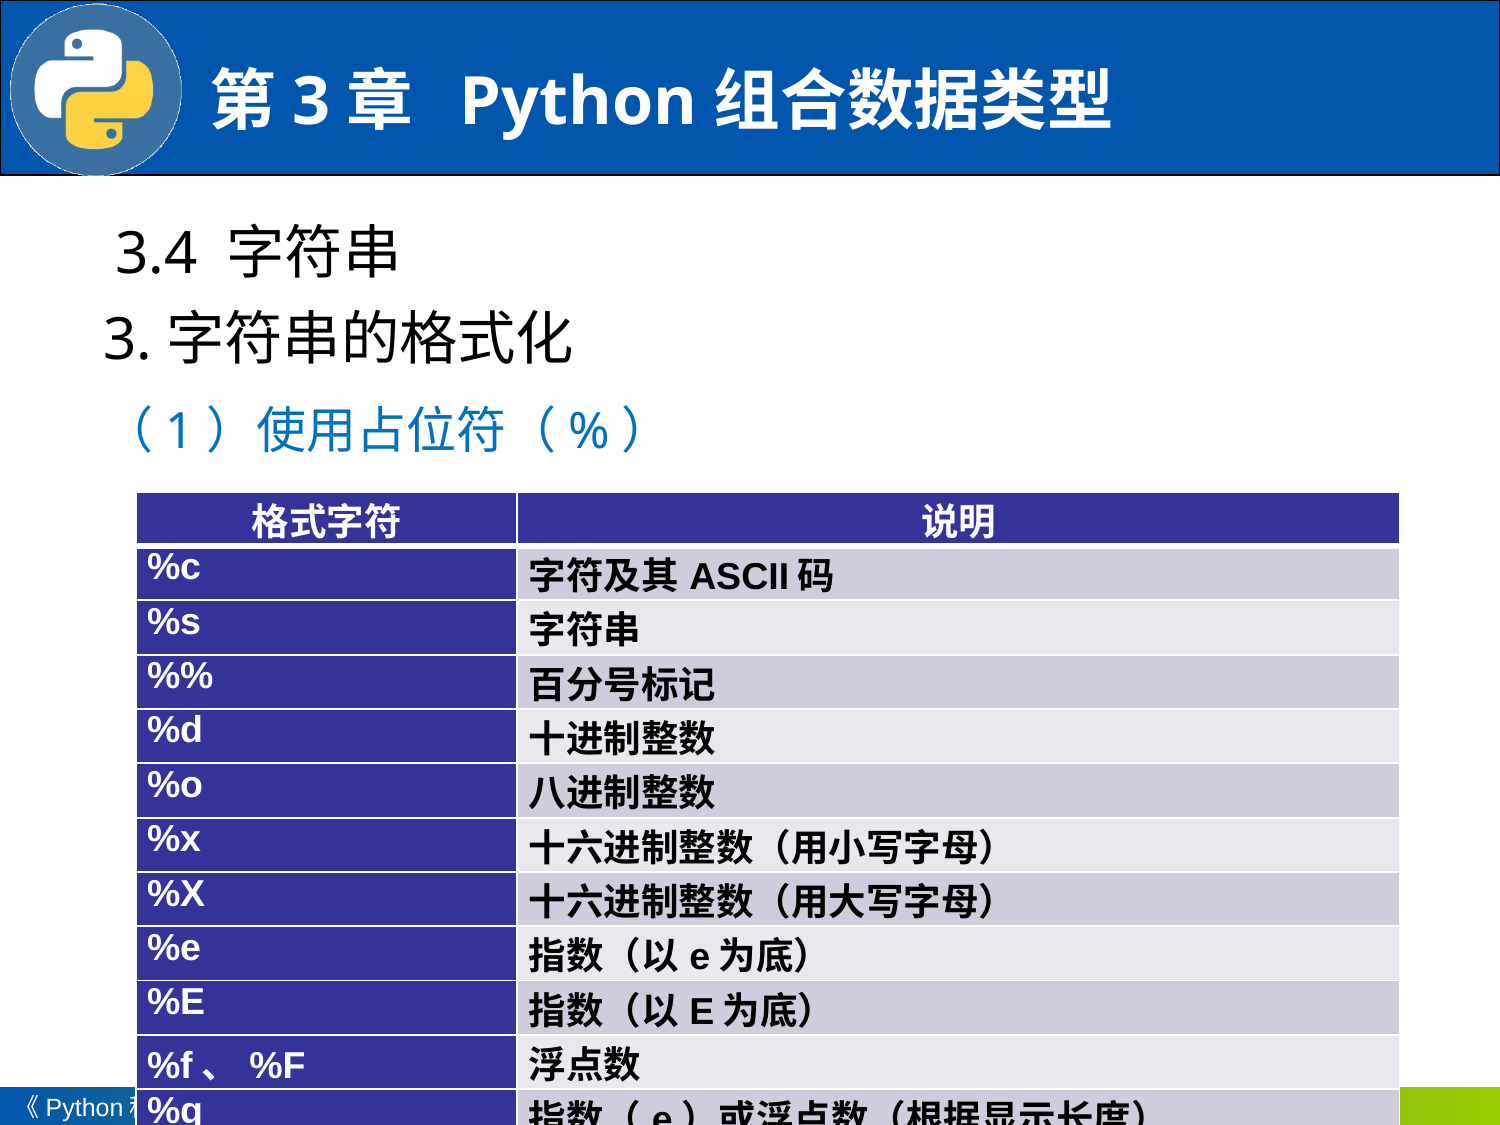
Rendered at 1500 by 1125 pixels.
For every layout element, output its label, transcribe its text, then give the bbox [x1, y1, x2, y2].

table_cell 十六进制整数（用小写字母） [518, 819, 1399, 871]
table_cell %g [137, 1090, 516, 1125]
table_cell %s [137, 601, 516, 654]
table_cell %% [137, 656, 516, 708]
table_cell 指数（以e为底） [518, 927, 1399, 980]
table_header 说明 [518, 493, 1399, 543]
table_cell %c [137, 549, 516, 599]
table_cell %X [137, 873, 516, 925]
table_cell 浮点数 [518, 1036, 1399, 1088]
table_cell %e [137, 927, 516, 980]
table_cell 字符串 [518, 601, 1399, 654]
picture [5, 0, 184, 178]
table_cell 十进制整数 [518, 710, 1399, 762]
text_box 3.字符串的格式化 （1）使用占位符（%） [88, 290, 1424, 492]
table_cell 十六进制整数（用大写字母） [518, 873, 1399, 925]
table_cell %o [137, 764, 516, 817]
table_cell 字符及其ASCII码 [518, 549, 1399, 599]
table_cell %x [137, 819, 516, 871]
table_cell 八进制整数 [518, 764, 1399, 817]
table_cell %E [137, 981, 516, 1034]
table_header 格式字符 [137, 493, 516, 543]
table_cell %f、%F [137, 1036, 516, 1088]
list 3.4 字符串 [100, 208, 782, 290]
table_cell %d [137, 710, 516, 762]
table_cell 指数（以E为底） [518, 981, 1399, 1034]
table_cell 百分号标记 [518, 656, 1399, 708]
table_cell 指数（e）或浮点数（根据显示长度） [518, 1090, 1399, 1125]
